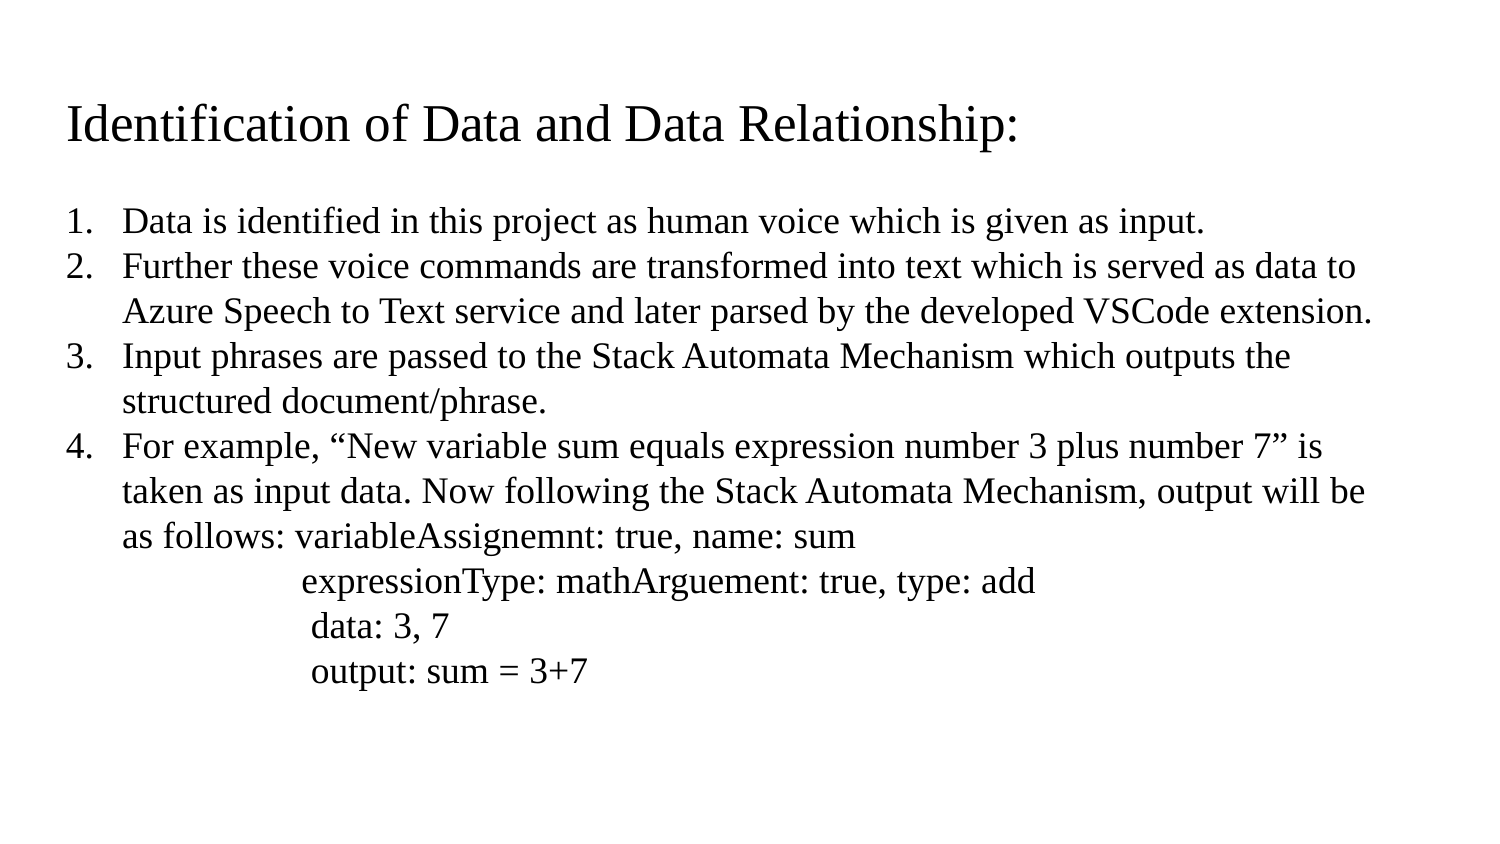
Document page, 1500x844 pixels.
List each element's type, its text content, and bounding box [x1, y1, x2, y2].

title Identification of Data and Data Relationship: [51, 72, 1449, 167]
list [51, 189, 1449, 750]
text_box Data is identified in this project as human voice which is given as input. Further these voice commands are transformed into text which is served as data to Azure Speech to Text service and later parsed by the developed VSCode extension. Input phrases are passed to the Stack Automata Mechanism which outputs the structured document/phrase. For example, “New variable sum equals expression number 3 plus number 7” is taken as input data. Now following the Stack Automata Mechanism, output will be as follows: variableAssignemnt: true, name: sum expressionType: mathArguement: true, type: add data: 3, 7 output: sum = 3+7 [51, 188, 1409, 744]
